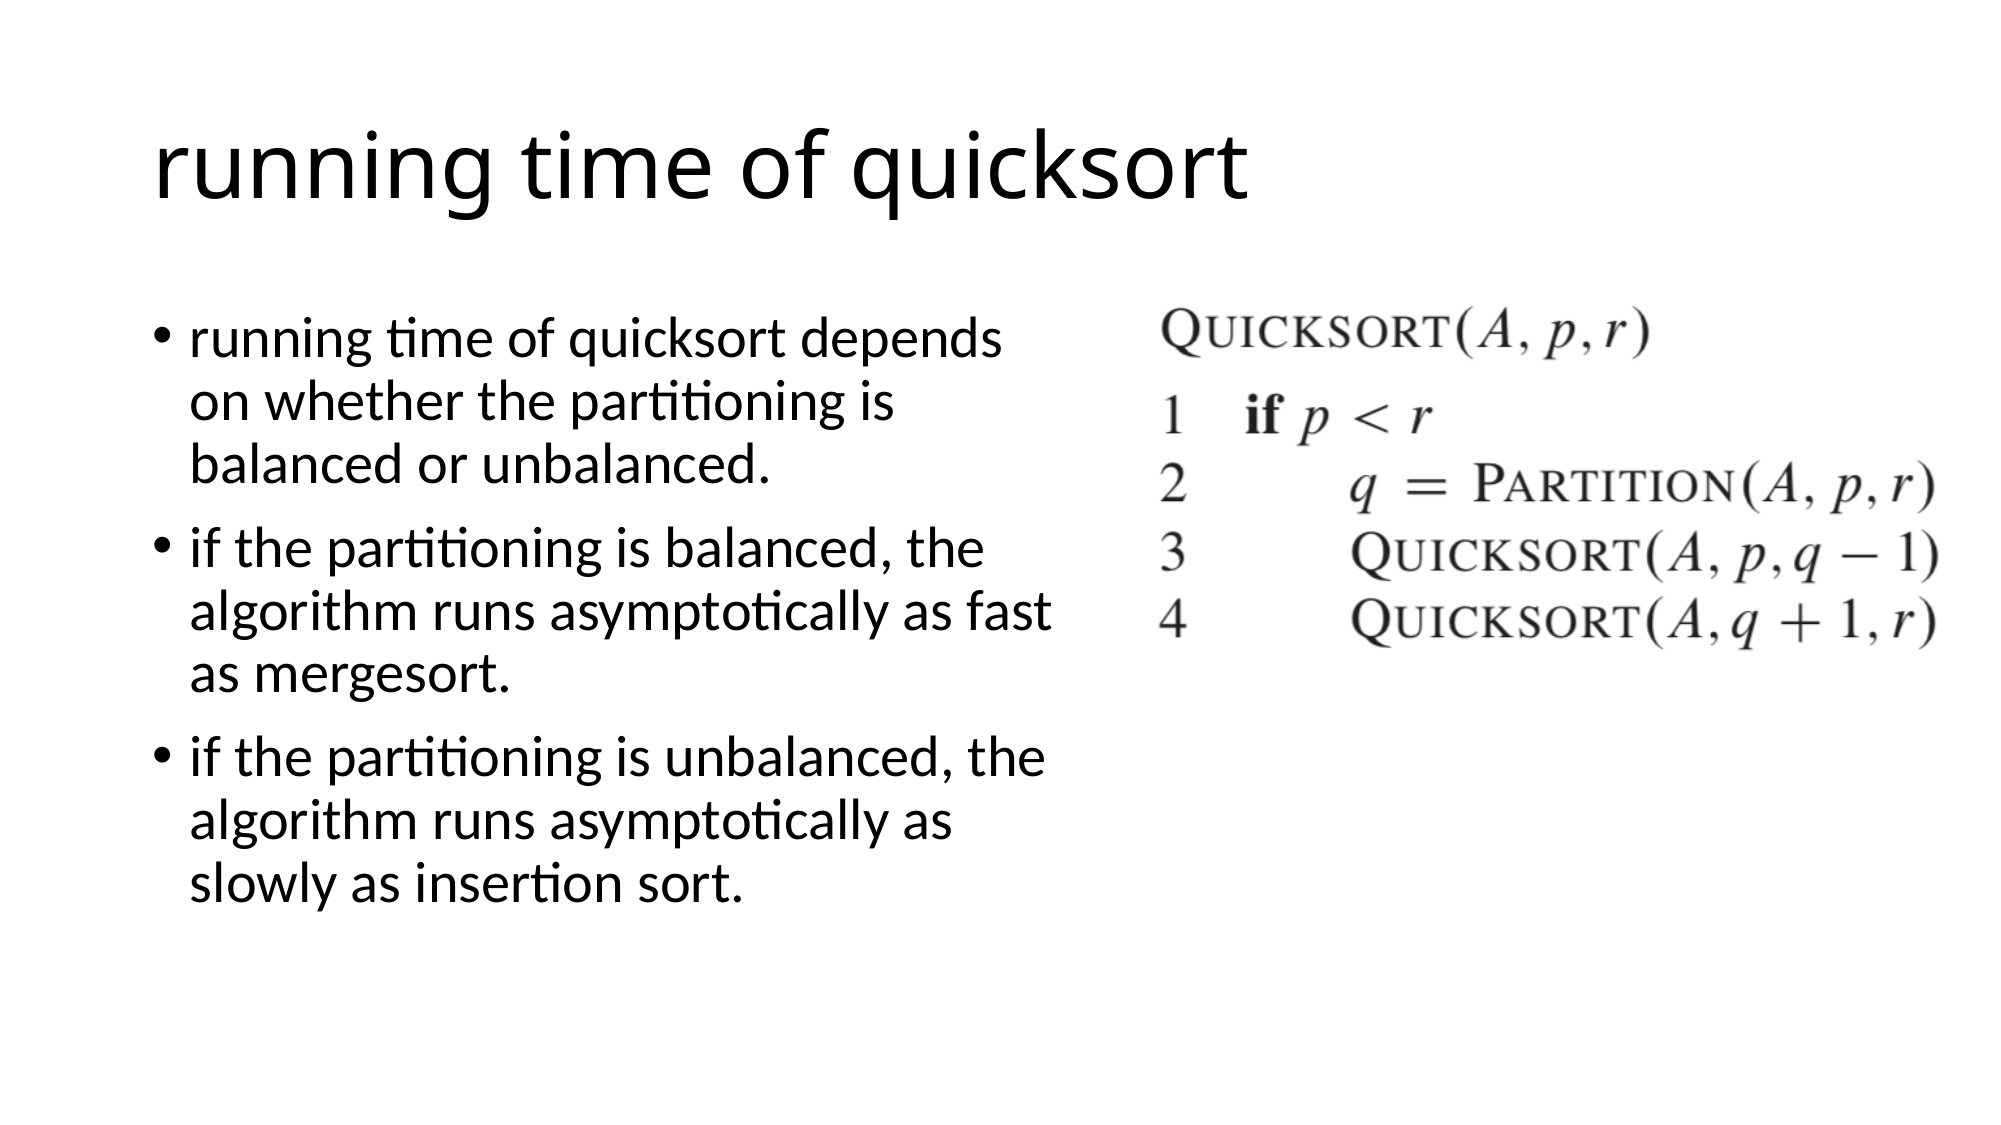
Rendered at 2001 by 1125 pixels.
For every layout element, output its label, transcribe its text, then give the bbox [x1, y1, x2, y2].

list running time of quicksort depends on whether the partitioning is balanced or unbalanced. if the partitioning is balanced, the algorithm runs asymptotically as fast as mergesort. if the partitioning is unbalanced, the algorithm runs asymptotically as slowly as insertion sort. [137, 299, 1078, 1014]
picture [1151, 304, 1952, 657]
title running time of quicksort [137, 59, 1863, 278]
